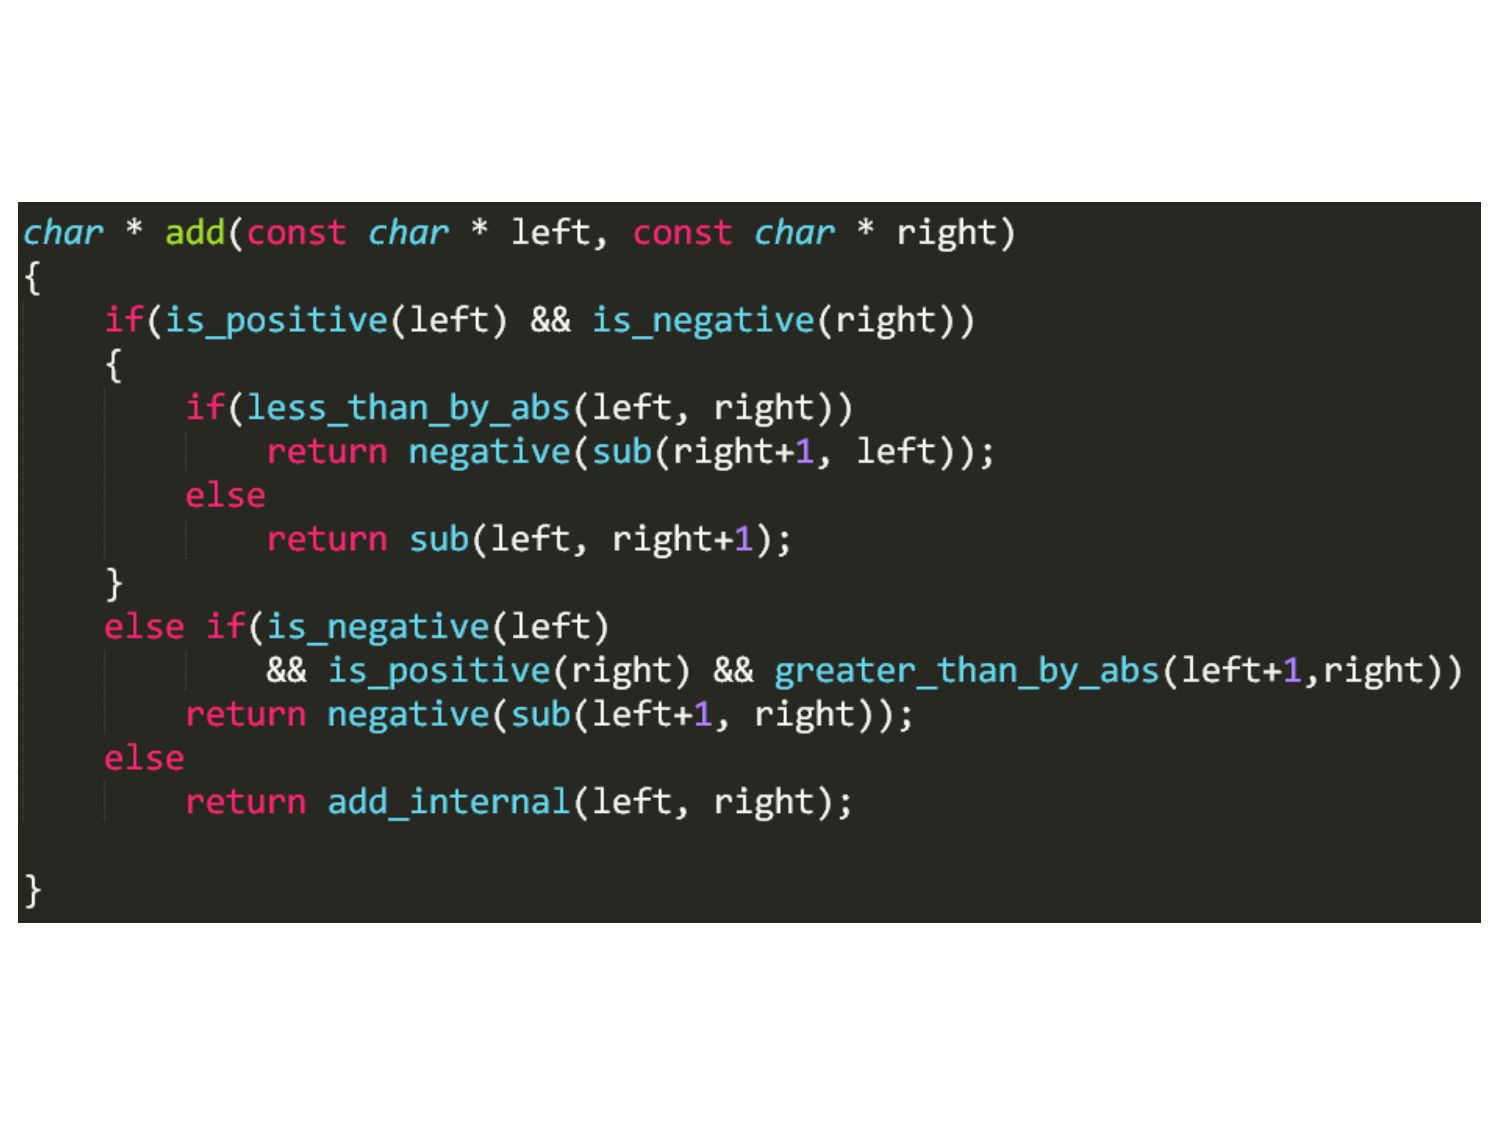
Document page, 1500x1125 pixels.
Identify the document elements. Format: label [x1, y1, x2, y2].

picture [18, 202, 1482, 923]
